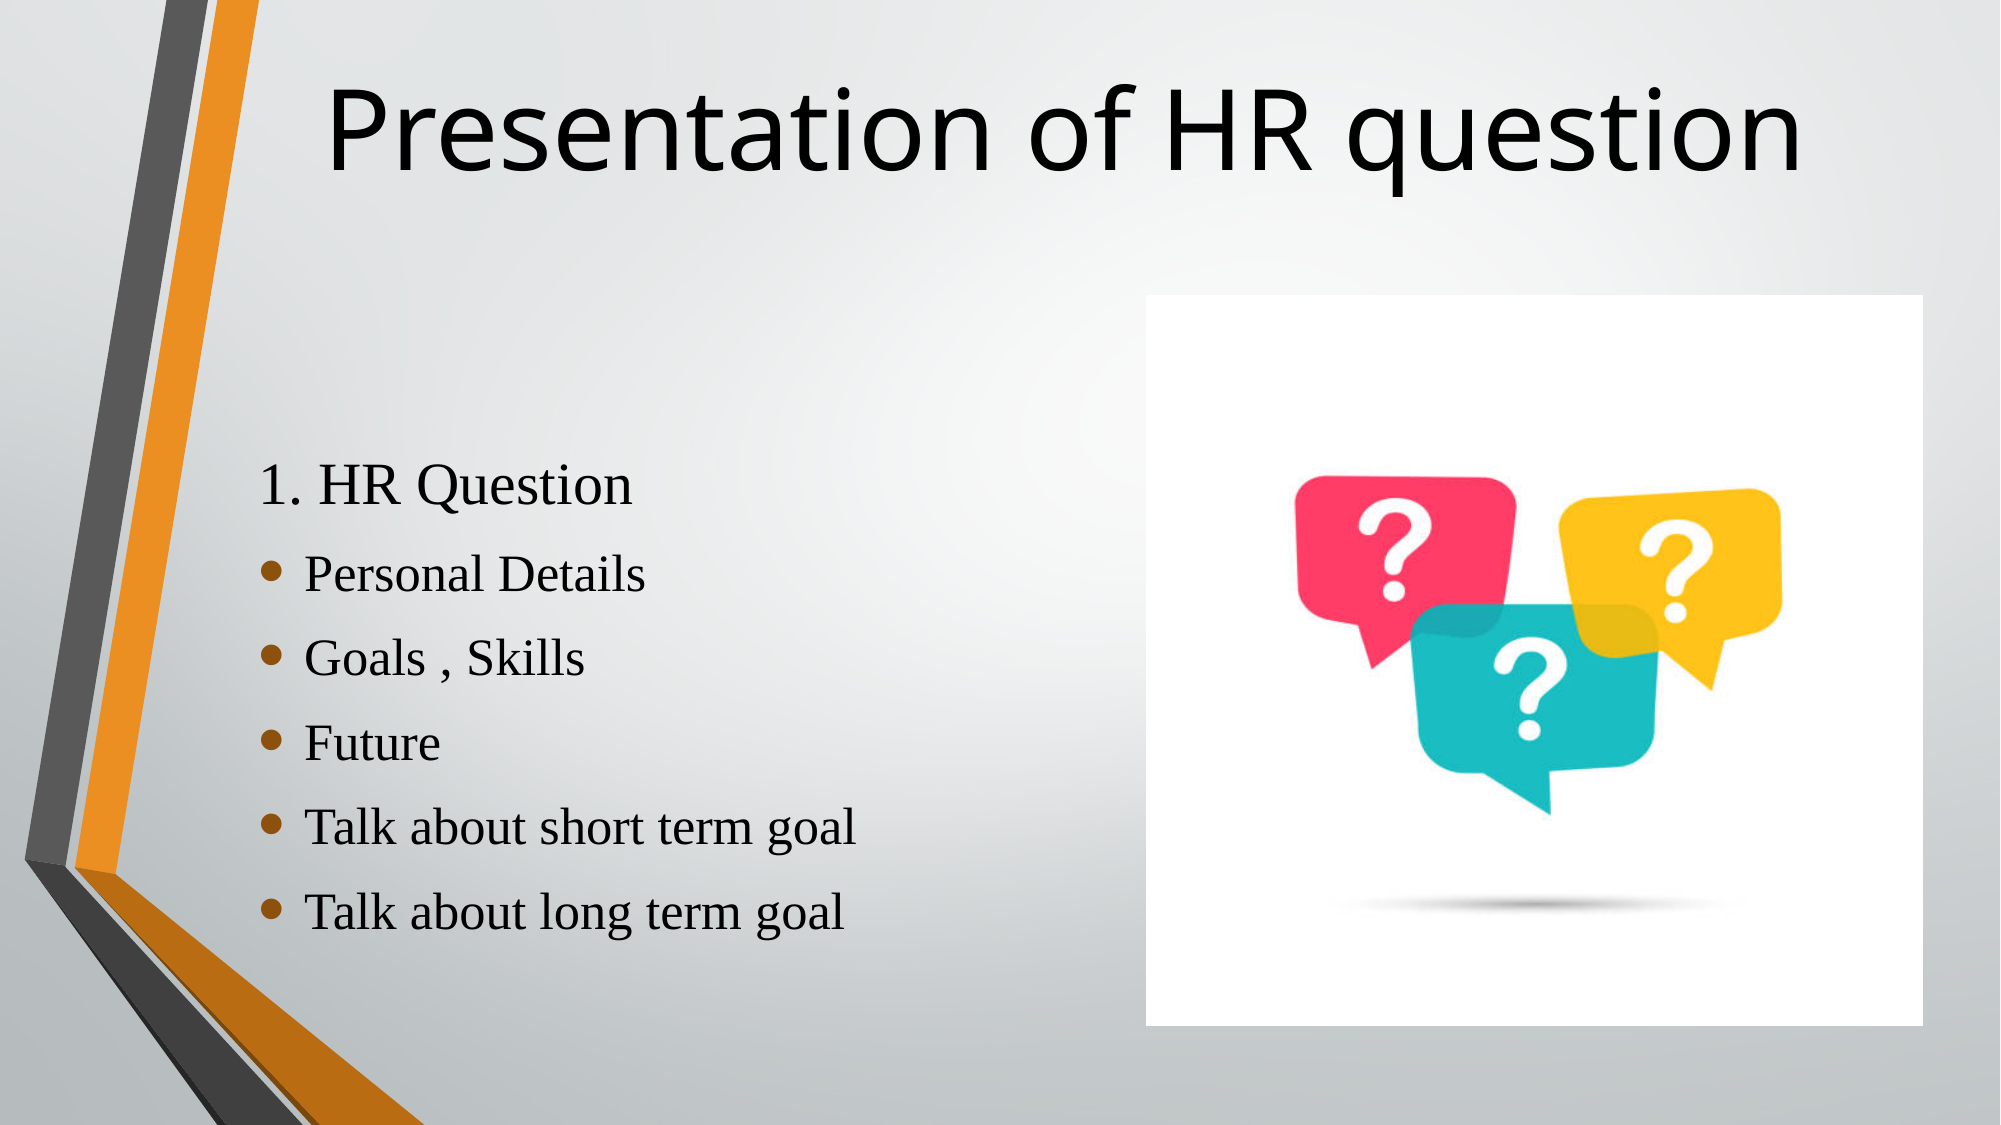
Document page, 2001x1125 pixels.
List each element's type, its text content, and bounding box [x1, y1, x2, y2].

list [1146, 294, 1923, 1026]
title Presentation of HR question [243, 0, 1887, 250]
list 1. HR Question Personal Details Goals , Skills Future Talk about short term goal Talk about long term goal [243, 437, 1047, 950]
